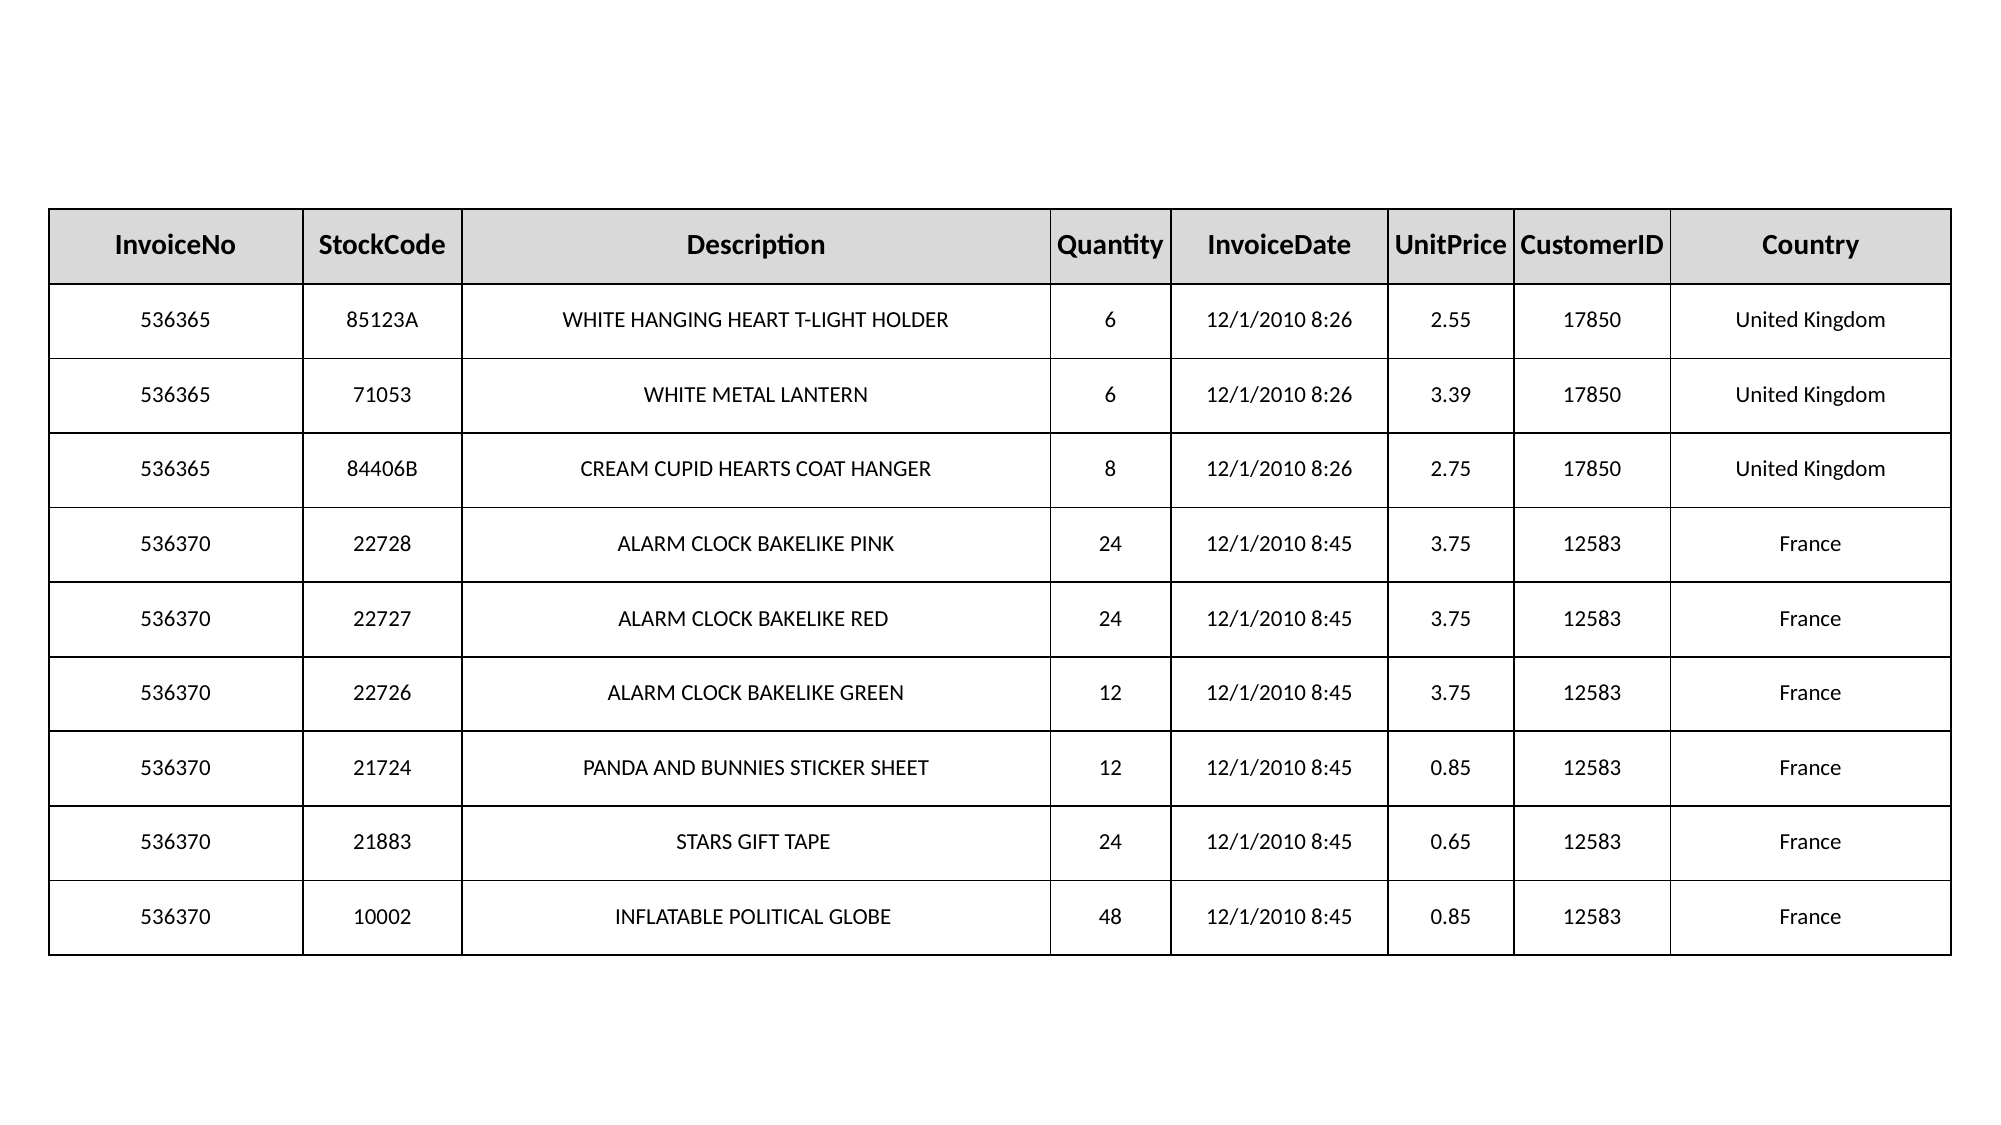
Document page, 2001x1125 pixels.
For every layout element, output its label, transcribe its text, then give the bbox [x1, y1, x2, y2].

table_cell 12/1/2010 8:26 [1172, 359, 1387, 432]
table_cell WHITE HANGING HEART T-LIGHT HOLDER [463, 285, 1050, 358]
table_cell 3.75 [1389, 508, 1513, 581]
table_cell 24 [1051, 508, 1170, 581]
table_cell PANDA AND BUNNIES STICKER SHEET [463, 732, 1050, 805]
table_cell 2.55 [1389, 285, 1513, 358]
table_cell WHITE METAL LANTERN [463, 359, 1050, 432]
table_cell 84406B [304, 434, 461, 507]
table_cell 536370 [50, 508, 302, 581]
table_cell 6 [1051, 359, 1170, 432]
table_cell 12583 [1515, 807, 1670, 880]
table_cell France [1671, 881, 1950, 954]
table_cell France [1671, 807, 1950, 880]
table_cell 536365 [50, 359, 302, 432]
table_cell 22726 [304, 658, 461, 730]
table_cell 536365 [50, 285, 302, 358]
table_cell ALARM CLOCK BAKELIKE RED [463, 583, 1050, 656]
table_cell 12/1/2010 8:45 [1172, 658, 1387, 730]
table_cell 0.85 [1389, 881, 1513, 954]
table_cell 3.39 [1389, 359, 1513, 432]
table_cell 12583 [1515, 732, 1670, 805]
table_cell 0.65 [1389, 807, 1513, 880]
table_cell 17850 [1515, 285, 1670, 358]
table_cell 12583 [1515, 881, 1670, 954]
table_header Country [1671, 210, 1950, 283]
table_cell 12583 [1515, 658, 1670, 730]
table_cell 22727 [304, 583, 461, 656]
table_cell 21724 [304, 732, 461, 805]
table_cell 536370 [50, 658, 302, 730]
table_cell 21883 [304, 807, 461, 880]
table_cell 12 [1051, 658, 1170, 730]
table_cell France [1671, 583, 1950, 656]
table_cell ALARM CLOCK BAKELIKE PINK [463, 508, 1050, 581]
table_cell INFLATABLE POLITICAL GLOBE [463, 881, 1050, 954]
table_cell United Kingdom [1671, 359, 1950, 432]
table_cell CREAM CUPID HEARTS COAT HANGER [463, 434, 1050, 507]
table_cell United Kingdom [1671, 434, 1950, 507]
table_cell 24 [1051, 583, 1170, 656]
table_header CustomerID [1515, 210, 1670, 283]
table_header InvoiceNo [50, 210, 302, 283]
table_cell ALARM CLOCK BAKELIKE GREEN [463, 658, 1050, 730]
table_cell 8 [1051, 434, 1170, 507]
table_cell 12/1/2010 8:45 [1172, 732, 1387, 805]
table_cell 24 [1051, 807, 1170, 880]
table_cell 22728 [304, 508, 461, 581]
table_cell 17850 [1515, 434, 1670, 507]
table_cell 536370 [50, 807, 302, 880]
table_cell 3.75 [1389, 658, 1513, 730]
table_cell 10002 [304, 881, 461, 954]
table_cell 12/1/2010 8:45 [1172, 508, 1387, 581]
table_cell 71053 [304, 359, 461, 432]
table_cell STARS GIFT TAPE [463, 807, 1050, 880]
table_cell 12/1/2010 8:26 [1172, 434, 1387, 507]
table_cell 12583 [1515, 583, 1670, 656]
table_header UnitPrice [1389, 210, 1513, 283]
table_header Quantity [1051, 210, 1170, 283]
table_cell France [1671, 732, 1950, 805]
table_cell 536370 [50, 583, 302, 656]
table_cell 12583 [1515, 508, 1670, 581]
table_cell 12 [1051, 732, 1170, 805]
table_cell United Kingdom [1671, 285, 1950, 358]
table_cell 0.85 [1389, 732, 1513, 805]
table_cell 536370 [50, 732, 302, 805]
table_cell 85123A [304, 285, 461, 358]
table_cell France [1671, 508, 1950, 581]
table_cell 48 [1051, 881, 1170, 954]
table_cell 17850 [1515, 359, 1670, 432]
table_cell 536370 [50, 881, 302, 954]
table_cell 6 [1051, 285, 1170, 358]
table_cell 3.75 [1389, 583, 1513, 656]
table_header Description [463, 210, 1050, 283]
table_cell 12/1/2010 8:45 [1172, 583, 1387, 656]
table_cell 12/1/2010 8:45 [1172, 881, 1387, 954]
table_header InvoiceDate [1172, 210, 1387, 283]
table_header StockCode [304, 210, 461, 283]
table_cell 2.75 [1389, 434, 1513, 507]
table_cell France [1671, 658, 1950, 730]
table_cell 12/1/2010 8:45 [1172, 807, 1387, 880]
table_cell 12/1/2010 8:26 [1172, 285, 1387, 358]
table_cell 536365 [50, 434, 302, 507]
